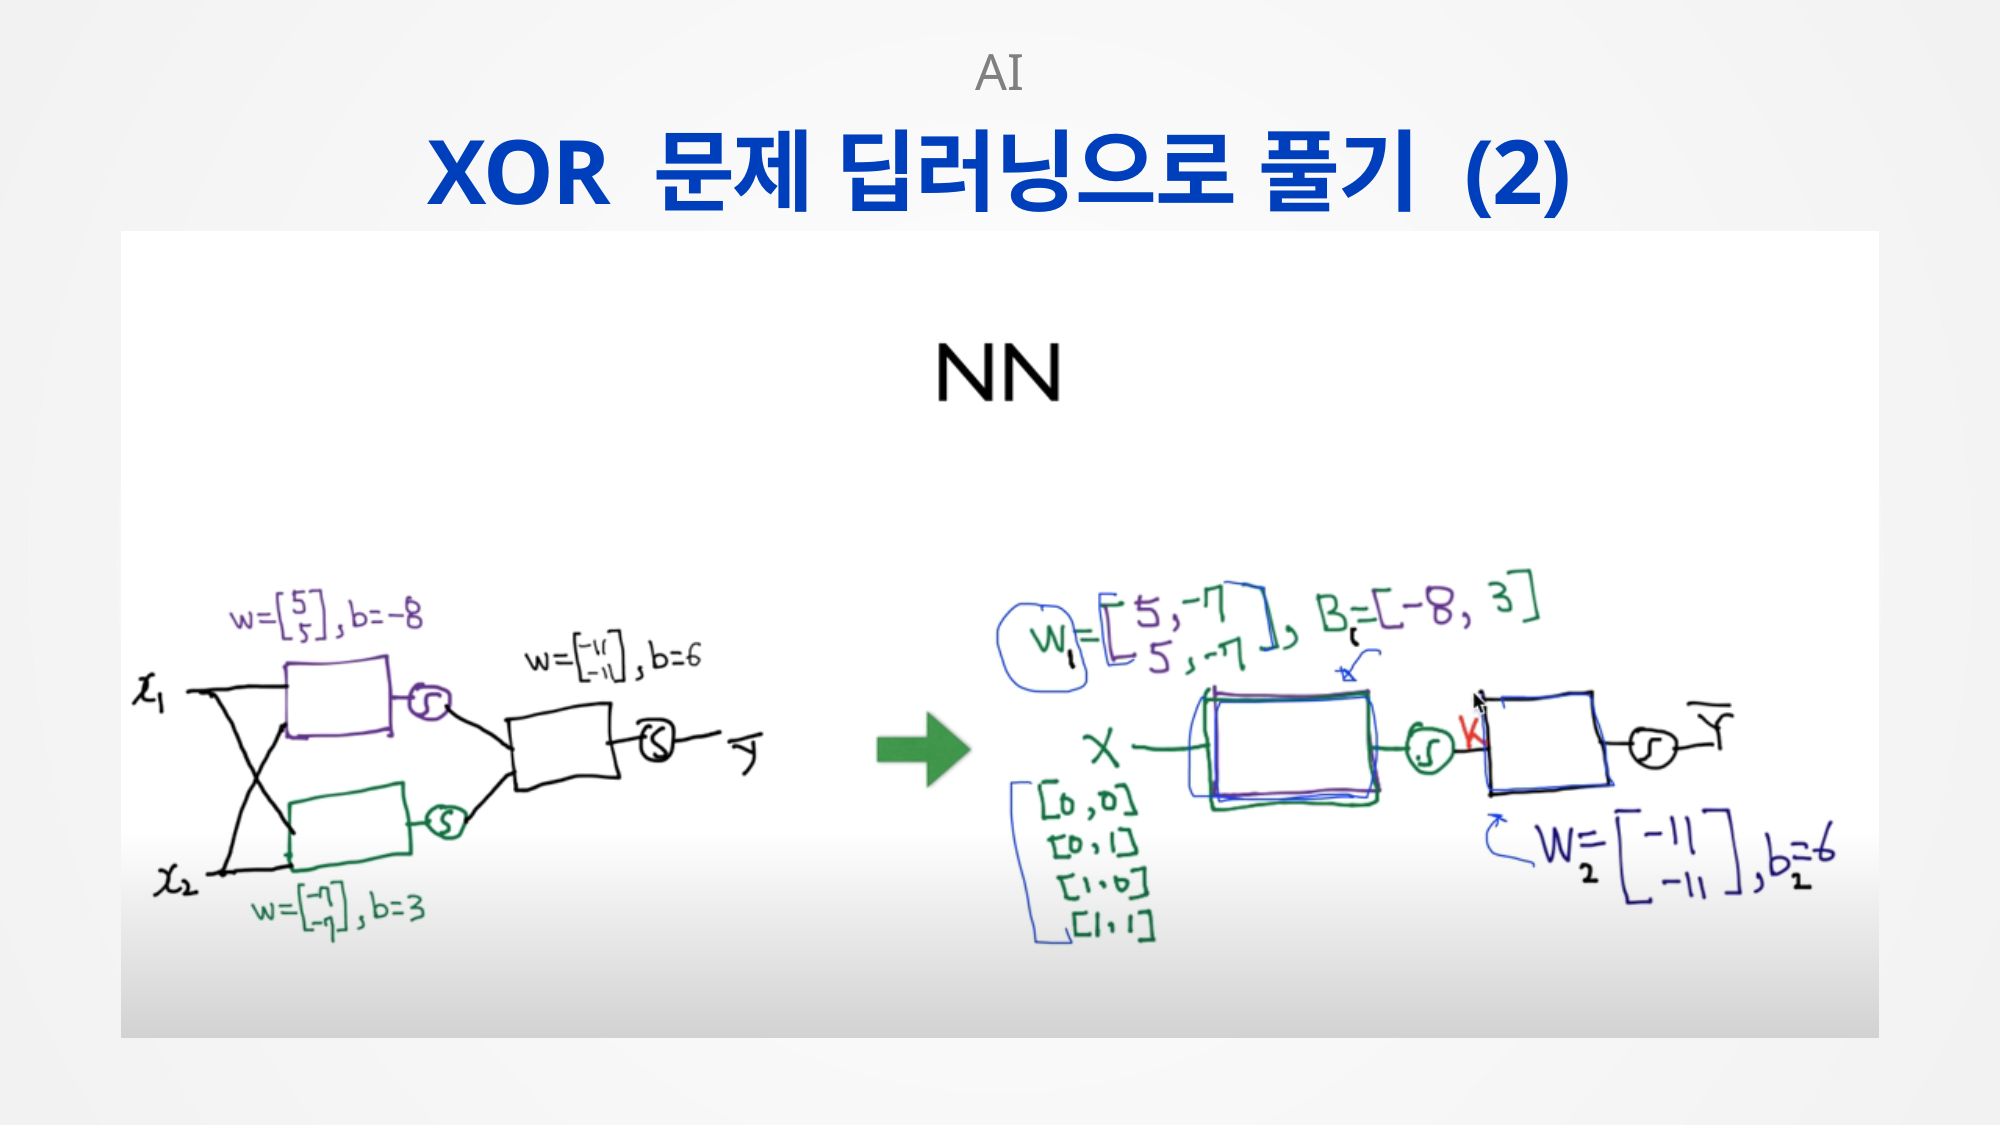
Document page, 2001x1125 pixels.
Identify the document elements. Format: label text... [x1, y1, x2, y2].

picture [121, 231, 1879, 1038]
text_box XOR 문제 딥러닝으로 풀기 (2) [0, 108, 2000, 230]
text_box AI [0, 32, 2000, 108]
